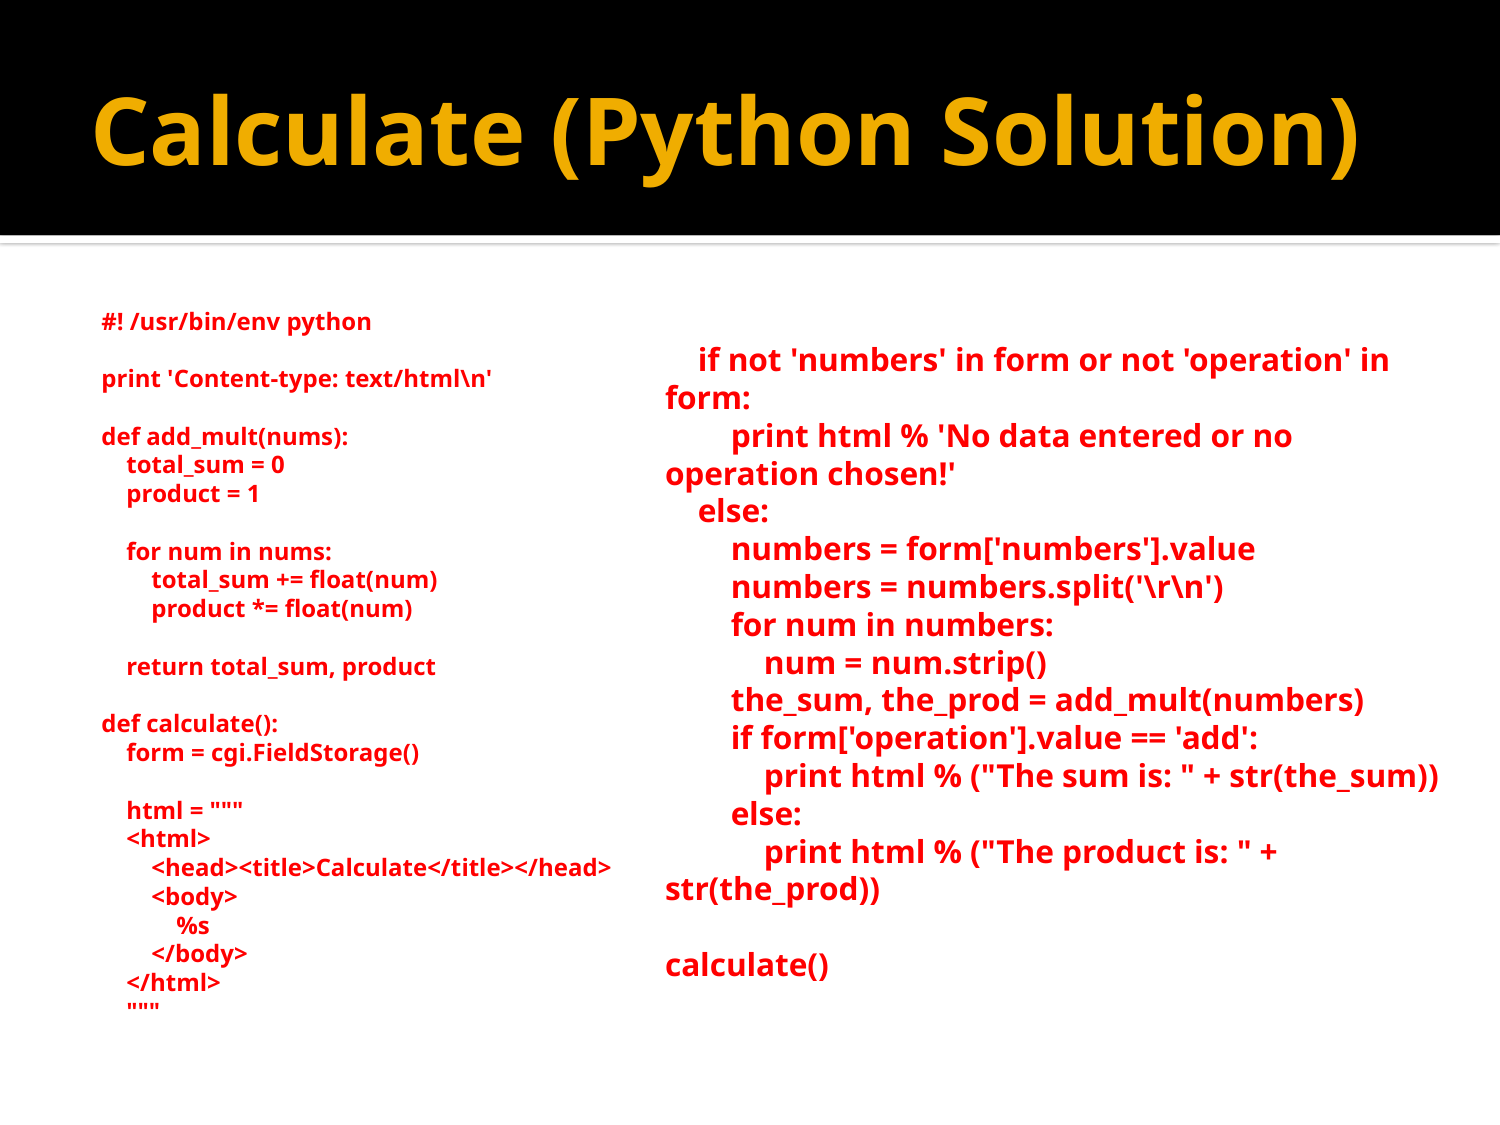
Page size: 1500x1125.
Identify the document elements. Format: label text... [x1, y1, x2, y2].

text_box if not 'numbers' in form or not 'operation' in form: print html % 'No data entered or no operation chosen!' else: numbers = form['numbers'].value numbers = numbers.split('\r\n') for num in numbers: num = num.strip() the_sum, the_prod = add_mult(numbers) if form['operation'].value == 'add': print html % ("The sum is: " + str(the_sum)) else: print html % ("The product is: " + str(the_prod)) calculate() [637, 287, 1461, 1013]
list #! /usr/bin/env python print 'Content-type: text/html\n' def add_mult(nums): total_sum = 0 product = 1 for num in nums: total_sum += float(num) product *= float(num) return total_sum, product def calculate(): form = cgi.FieldStorage() html = """ <html> <head><title>Calculate</title></head> <body> %s </body> </html> """ [75, 291, 1425, 1050]
title Calculate (Python Solution) [75, 25, 1425, 231]
